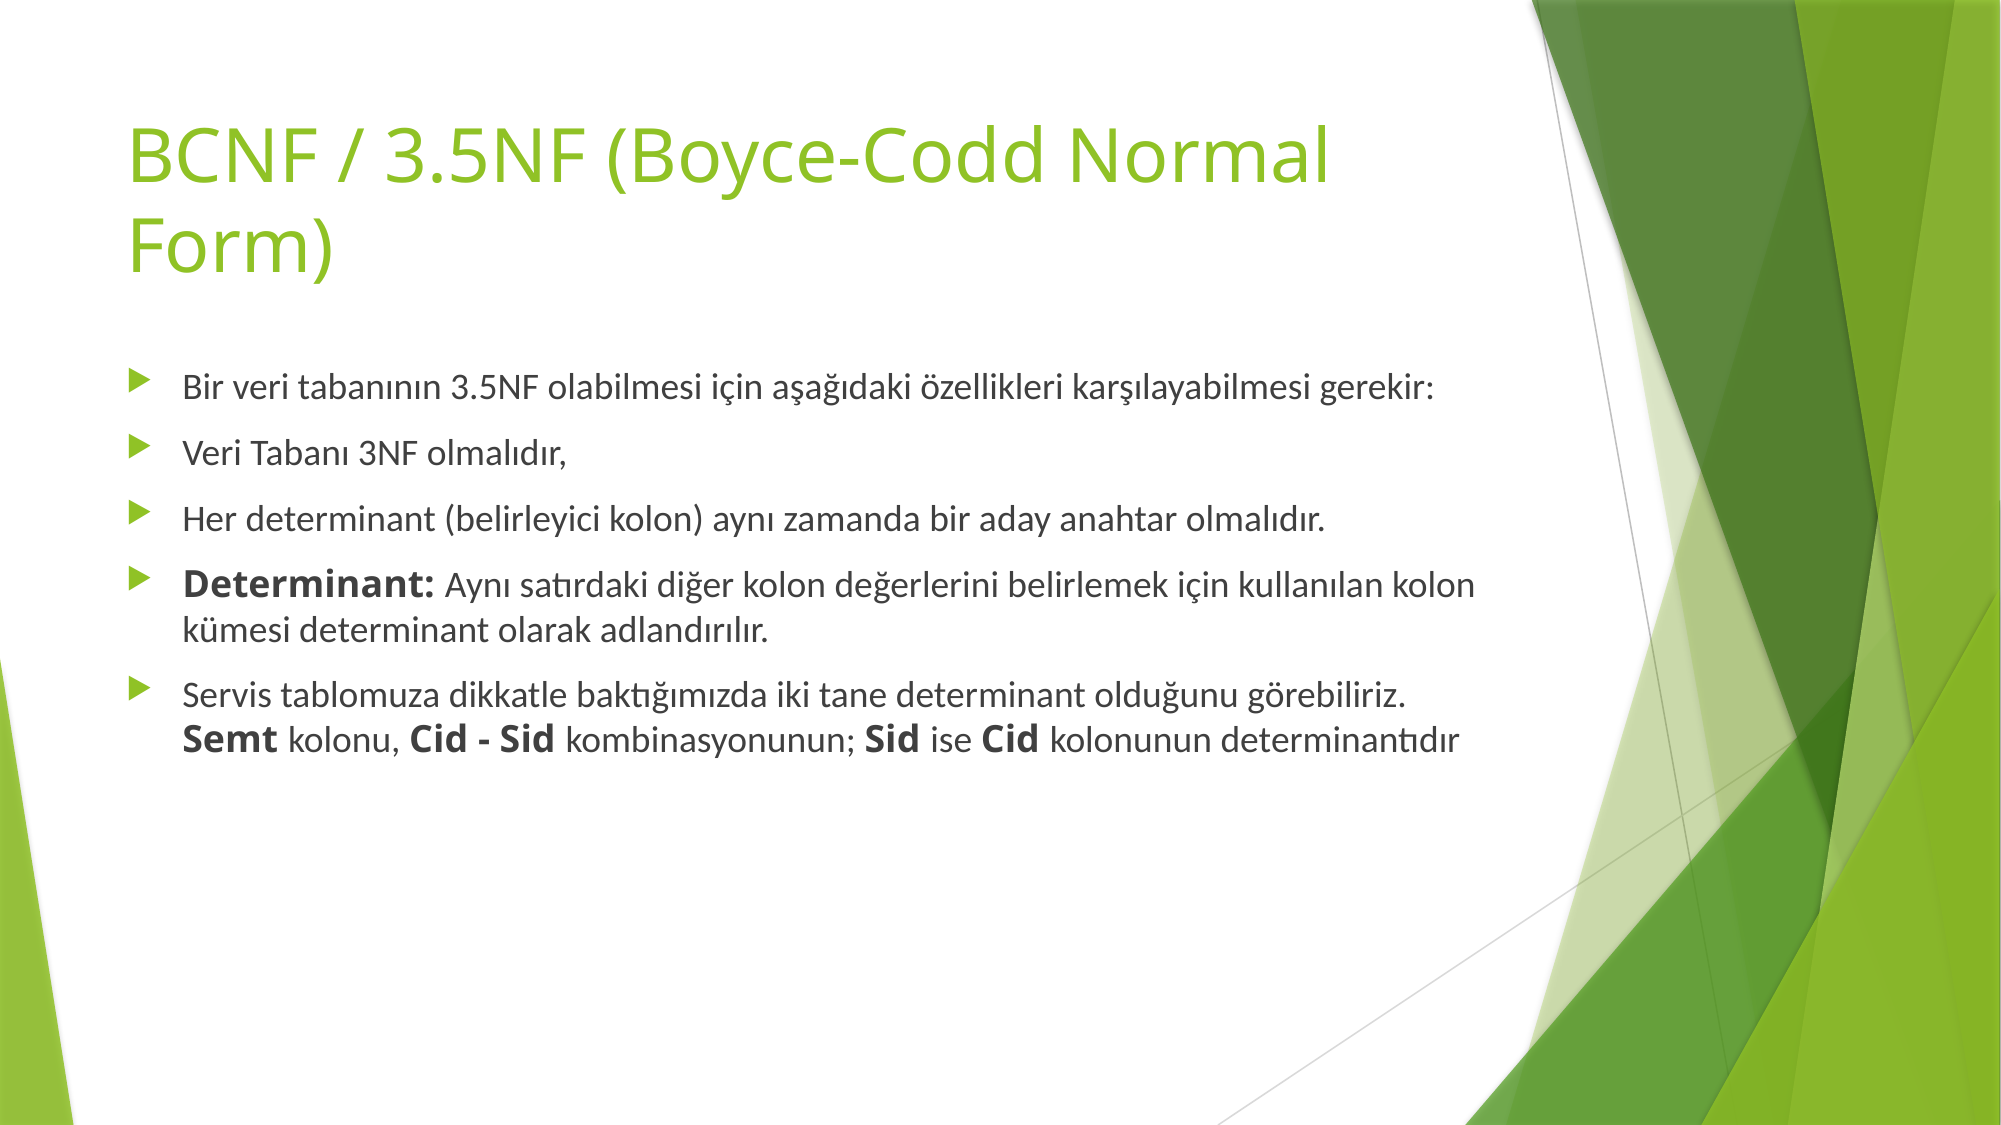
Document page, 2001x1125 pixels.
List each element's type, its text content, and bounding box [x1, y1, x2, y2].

list Bir veri tabanının 3.5NF olabilmesi için aşağıdaki özellikleri karşılayabilmesi gerekir: Veri Tabanı 3NF olmalıdır, Her determinant (belirleyici kolon) aynı zamanda bir aday anahtar olmalıdır. Determinant: Aynı satırdaki diğer kolon değerlerini belirlemek için kullanılan kolon kümesi determinant olarak adlandırılır. Servis tablomuza dikkatle baktığımızda iki tane determinant olduğunu görebiliriz. Semt kolonu, Cid - Sid kombinasyonunun; Sid ise Cid kolonunun determinantıdır [111, 354, 1522, 992]
title BCNF / 3.5NF (Boyce-Codd Normal Form) [111, 99, 1522, 317]
